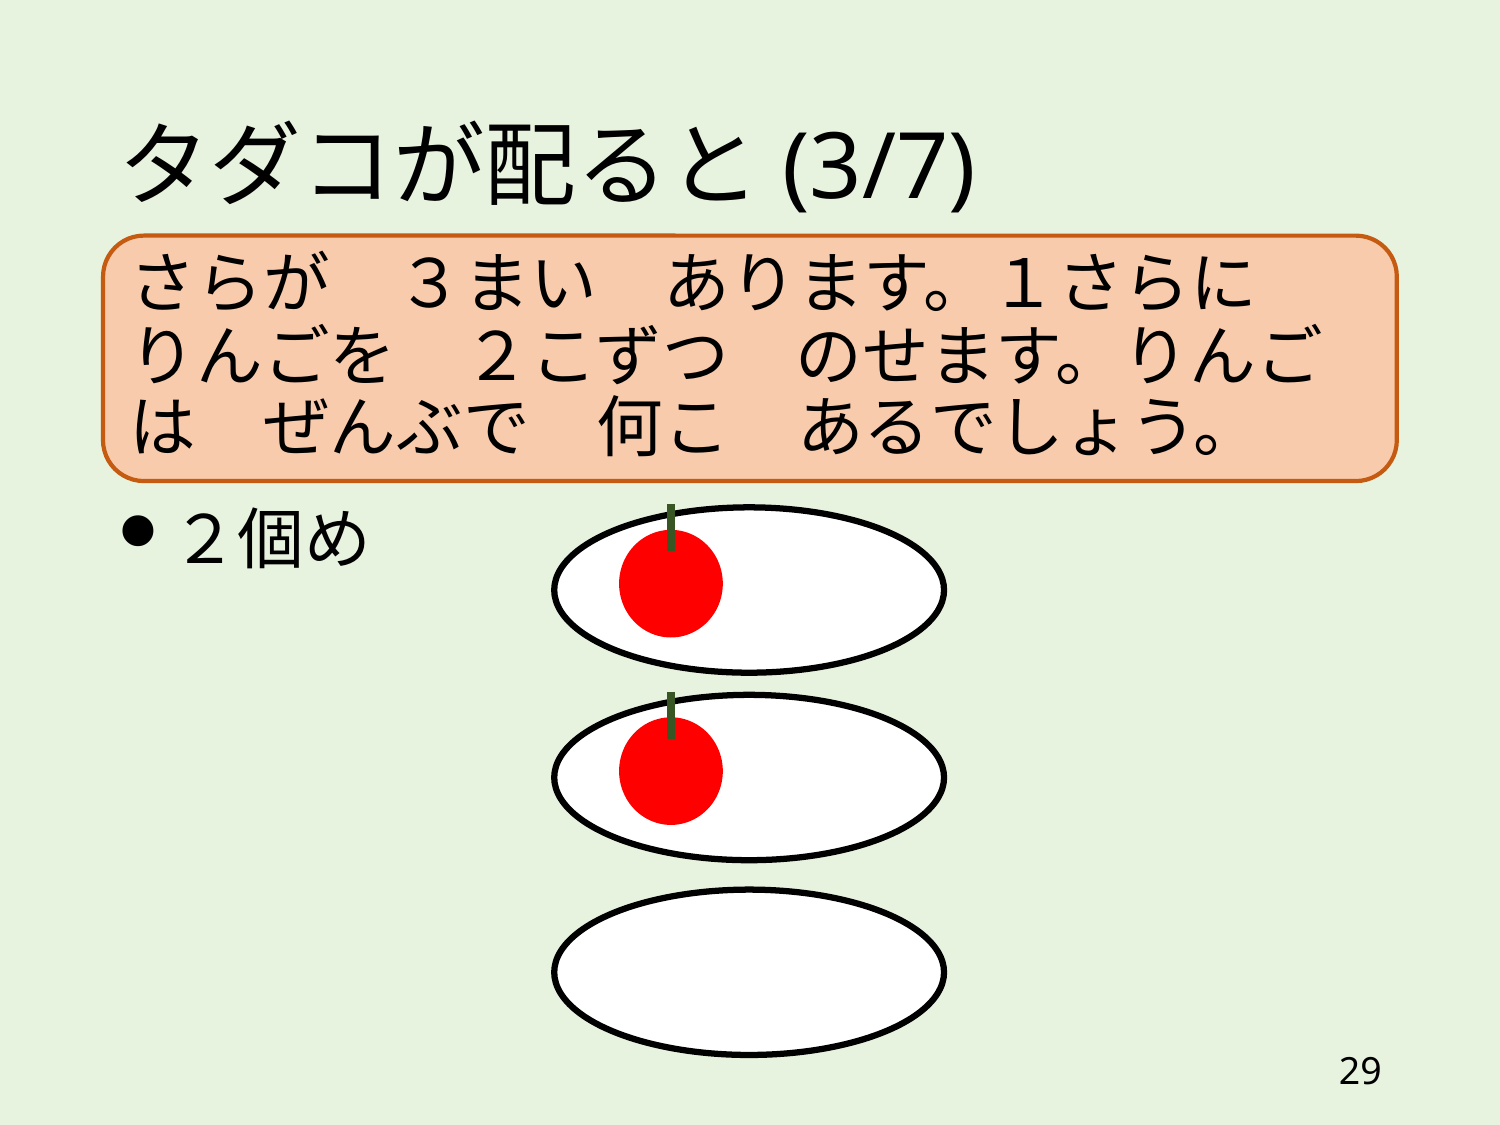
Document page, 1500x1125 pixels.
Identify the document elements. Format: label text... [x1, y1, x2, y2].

text_box さらが ３まい あります。１さらに りんごを ２こずつ のせます。りんごは ぜんぶで 何こ あるでしょう。 [101, 234, 1398, 483]
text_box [619, 691, 723, 825]
text_box [579, 1014, 920, 1056]
slide_number 29 [1059, 1042, 1397, 1103]
text_box ２個め [103, 498, 1397, 1014]
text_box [619, 504, 723, 638]
title タダコが配ると(3/7) [103, 59, 1397, 264]
